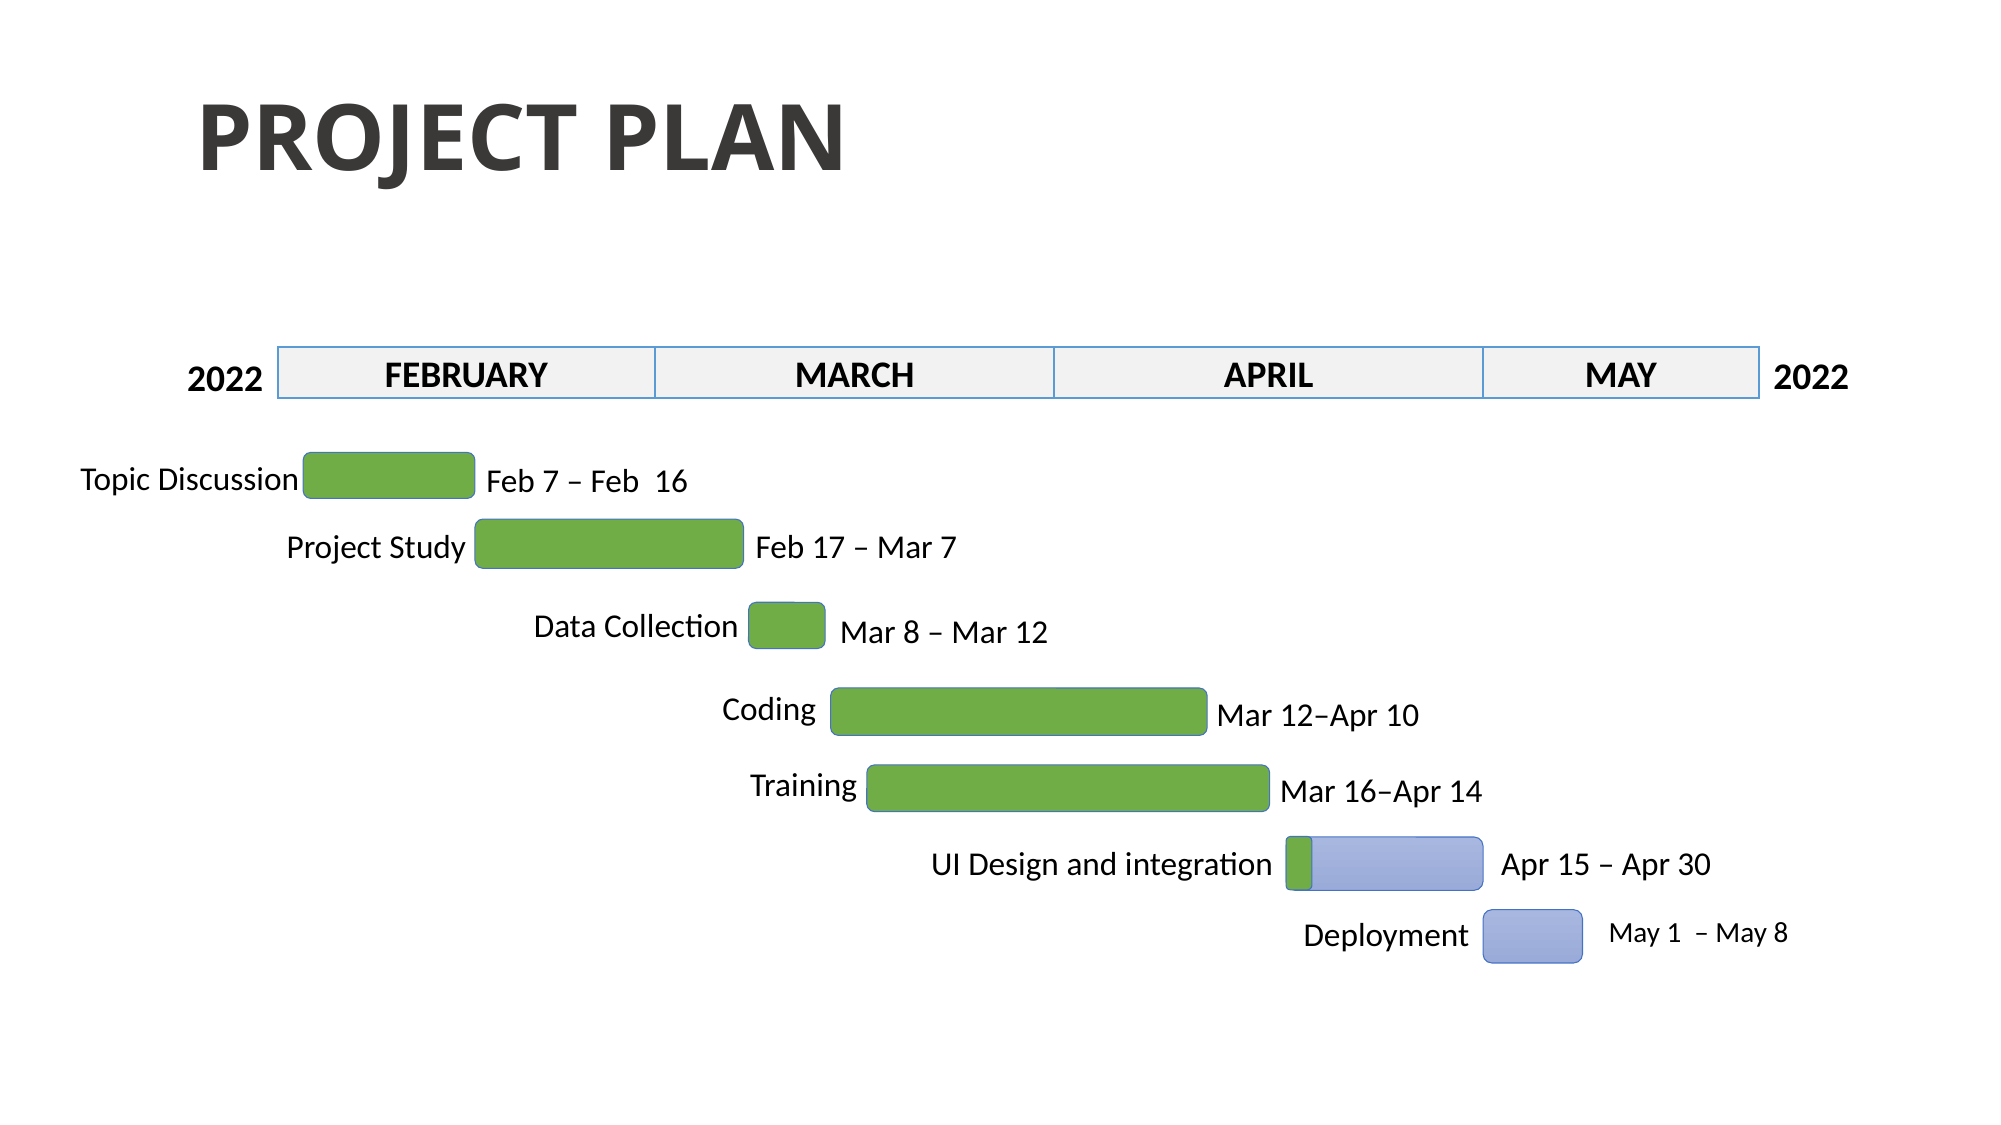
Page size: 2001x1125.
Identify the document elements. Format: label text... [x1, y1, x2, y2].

text_box Topic Discussion [65, 450, 399, 505]
text_box FEBRUARY [278, 346, 654, 399]
text_box Feb 17 – Mar 7 [740, 517, 1051, 573]
text_box [866, 764, 1265, 813]
text_box Deployment [1288, 906, 1511, 961]
text_box [1485, 909, 1584, 964]
text_box [790, 601, 825, 650]
text_box [1309, 836, 1484, 891]
text_box 2022 [117, 346, 278, 407]
text_box MAY [1482, 346, 1758, 399]
text_box [830, 687, 1201, 736]
text_box Mar 12–Apr 10 [1201, 685, 1449, 741]
text_box Mar 8 – Mar 12 [825, 602, 1156, 658]
text_box Apr 15 – Apr 30 [1486, 834, 1761, 890]
text_box [1285, 835, 1313, 891]
text_box MARCH [654, 346, 1053, 399]
text_box Feb 7 – Feb 16 [471, 452, 725, 507]
text_box APRIL [1053, 346, 1482, 399]
text_box Mar 16–Apr 14 [1265, 762, 1512, 817]
text_box May 1 – May 8 [1593, 906, 1847, 956]
text_box Training [735, 756, 883, 811]
text_box 2022 [1758, 345, 1924, 405]
text_box UI Design and integration [916, 834, 1361, 890]
text_box [302, 451, 471, 499]
text_box Coding [707, 679, 843, 735]
title PROJECT PLAN [180, 47, 1830, 235]
text_box Data Collection [519, 597, 790, 652]
text_box [474, 518, 740, 569]
text_box Project Study [271, 517, 508, 573]
